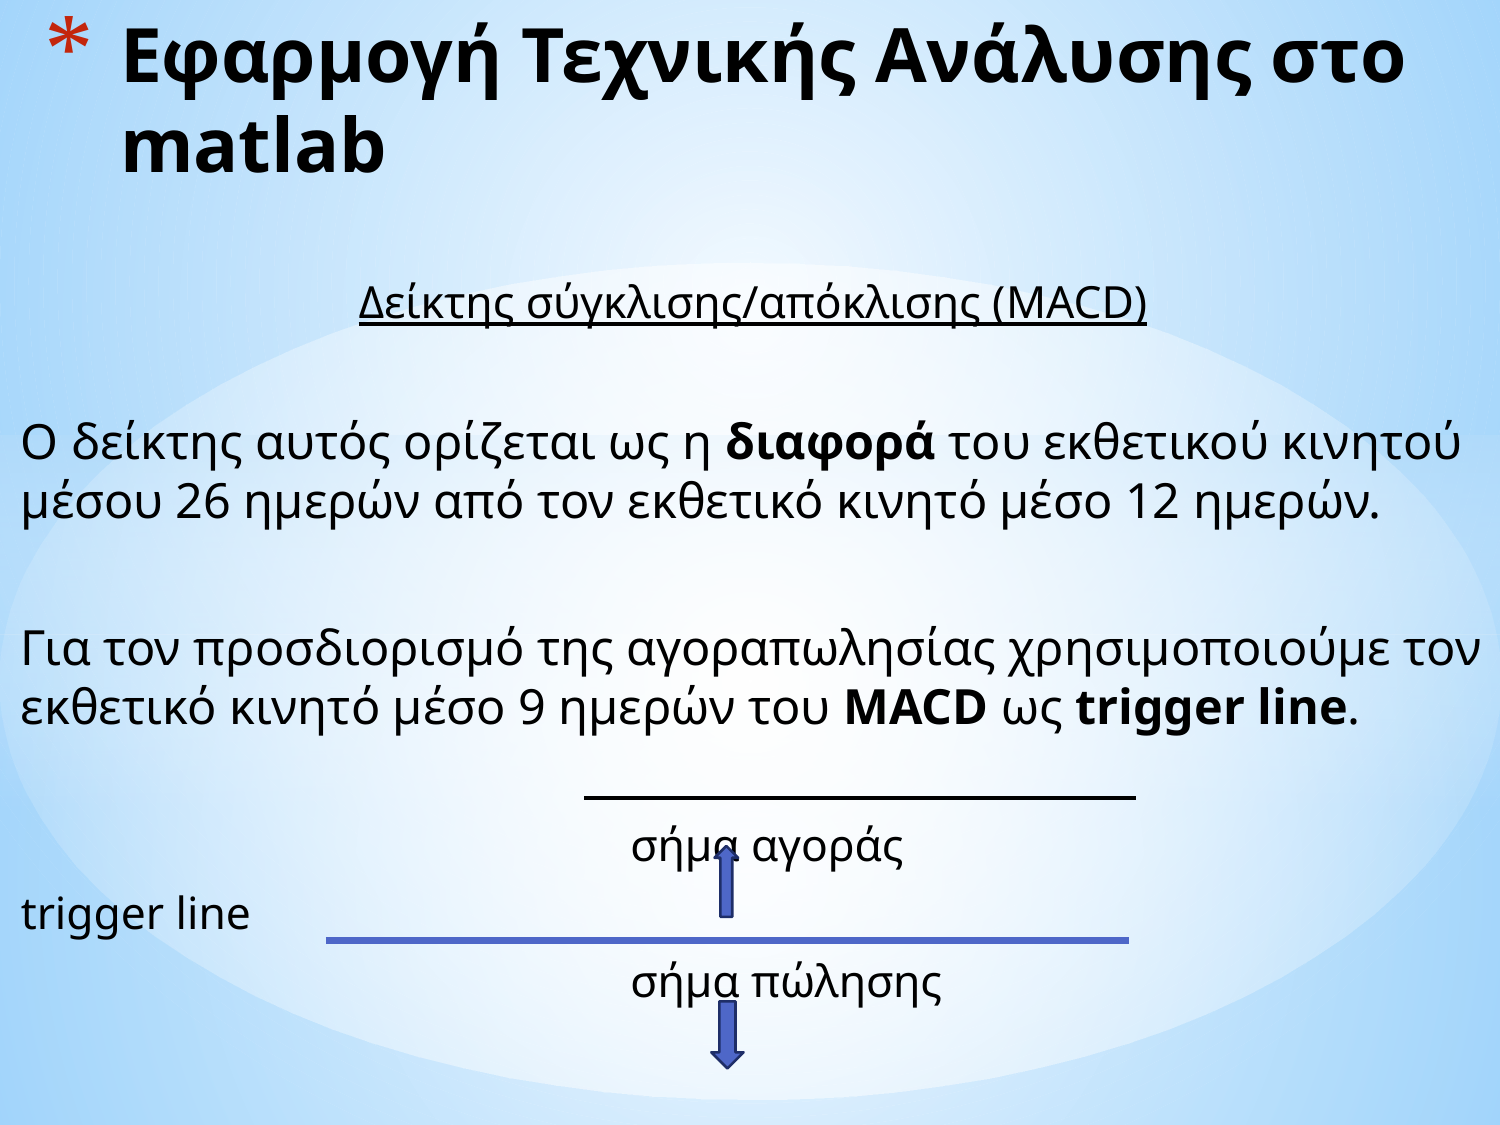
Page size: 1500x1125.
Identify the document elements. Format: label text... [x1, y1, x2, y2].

text_box [713, 845, 740, 919]
title Εφαρμογή Τεχνικής Ανάλυσης στο matlab [0, 0, 1500, 195]
text_box [710, 1000, 745, 1070]
subtitle Δείκτης σύγκλισης/απόκλισης (MACD) Ο δείκτης αυτός ορίζεται ως η διαφορά του εκθετικού κινητού μέσου 26 ημερών από τον εκθετικό κινητό μέσο 12 ημερών. Για τον προσδιορισμό της αγοραπωλησίας χρησιμοποιούμε τον εκθετικό κινητό μέσο 9 ημερών του MACD ως trigger line. σήμα αγοράς trigger line σήμα πώλησης [5, 267, 1500, 1106]
